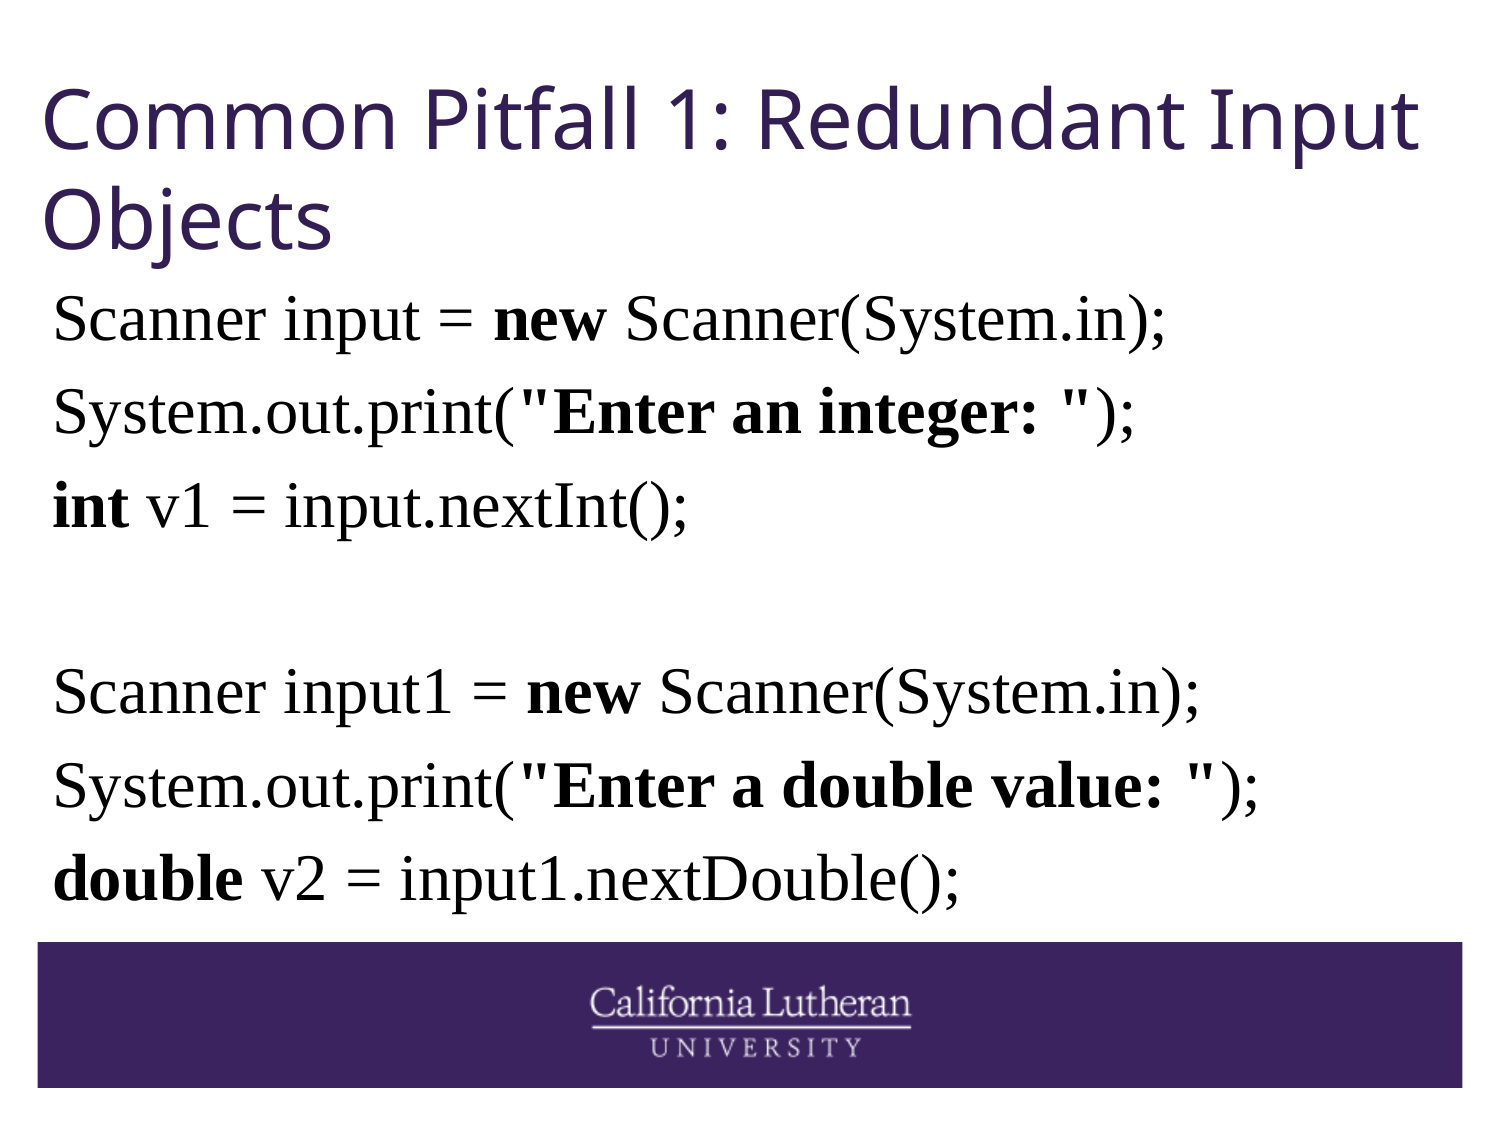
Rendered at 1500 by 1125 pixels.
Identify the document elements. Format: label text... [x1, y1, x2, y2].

text_box Scanner input = new Scanner(System.in); System.out.print("Enter an integer: "); int v1 = input.nextInt(); Scanner input1 = new Scanner(System.in); System.out.print("Enter a double value: "); double v2 = input1.nextDouble(); [36, 266, 1487, 960]
title Common Pitfall 1: Redundant Input Objects [25, 58, 1476, 355]
